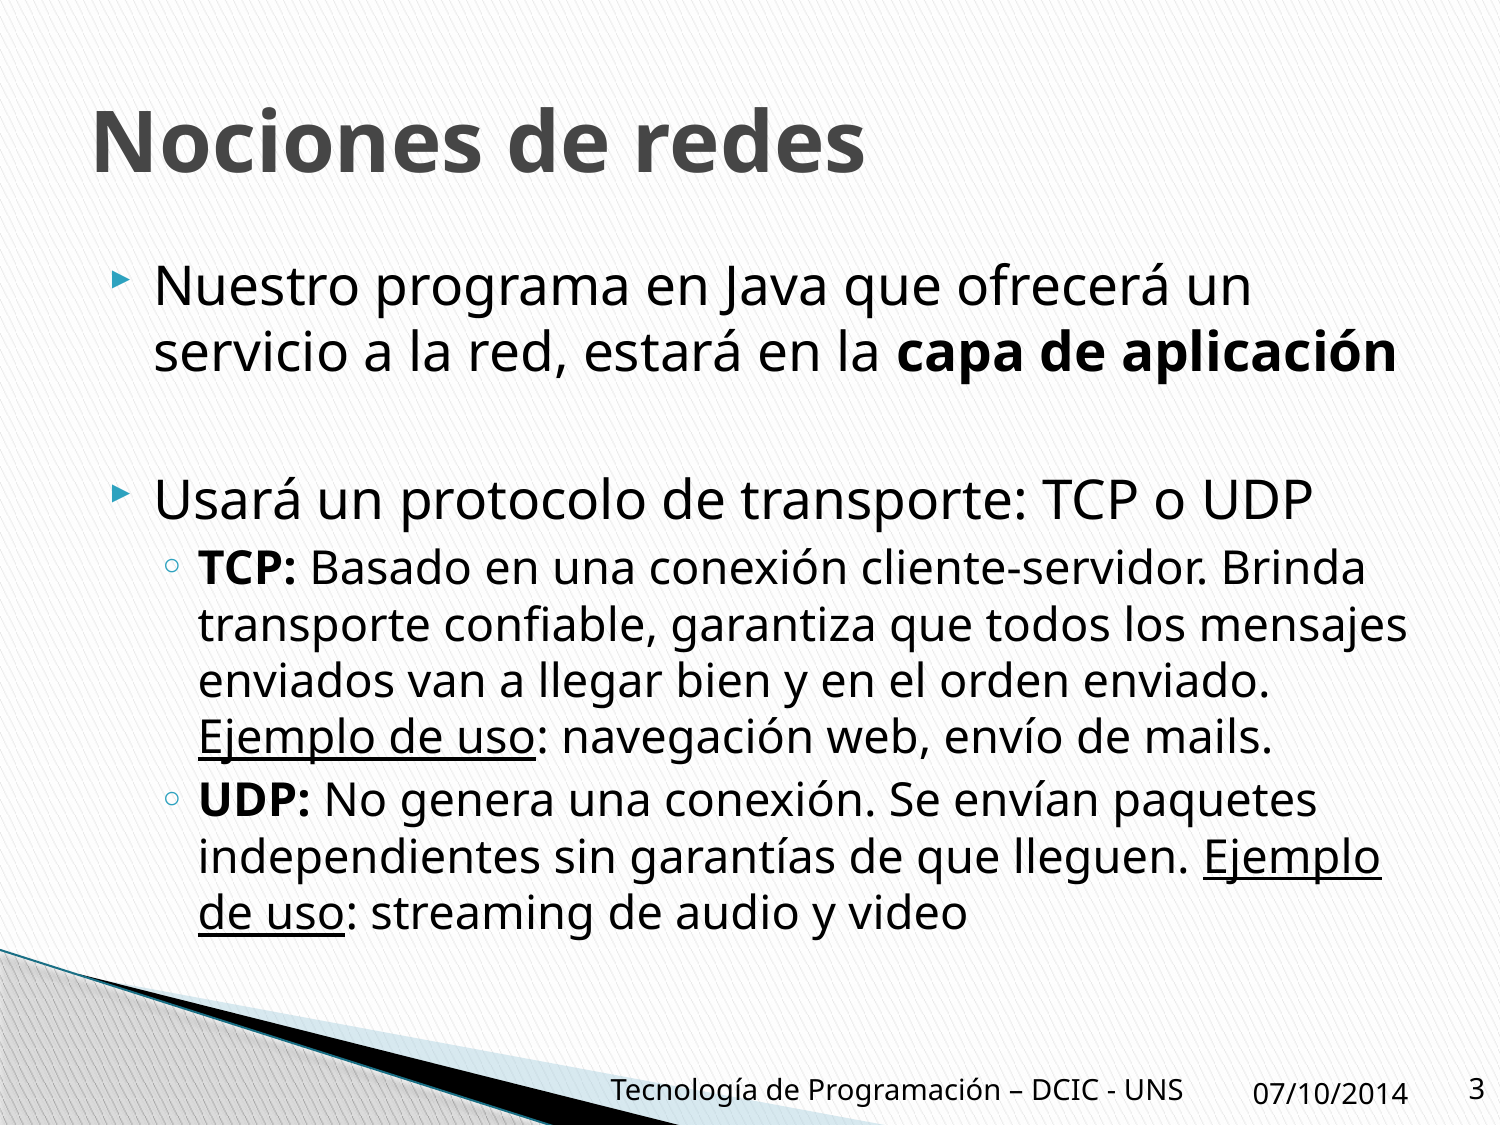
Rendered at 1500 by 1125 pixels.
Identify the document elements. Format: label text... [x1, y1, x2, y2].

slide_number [1191, 1057, 1411, 1118]
footer Tecnología de Programación – DCIC - UNS [549, 1058, 1199, 1119]
list Nuestro programa en Java que ofrecerá un servicio a la red, estará en la capa de aplicación Usará un protocolo de transporte: TCP o UDP TCP: Basado en una conexión cliente-servidor. Brinda transporte confiable, garantiza que todos los mensajes enviados van a llegar bien y en el orden enviado. Ejemplo de uso: navegación web, envío de mails. UDP: No genera una conexión. Se envían paquetes independientes sin garantías de que lleguen. Ejemplo de uso: streaming de audio y video [75, 243, 1425, 986]
slide_number 3 [1411, 1057, 1500, 1118]
title Nociones de redes [75, 44, 1425, 232]
